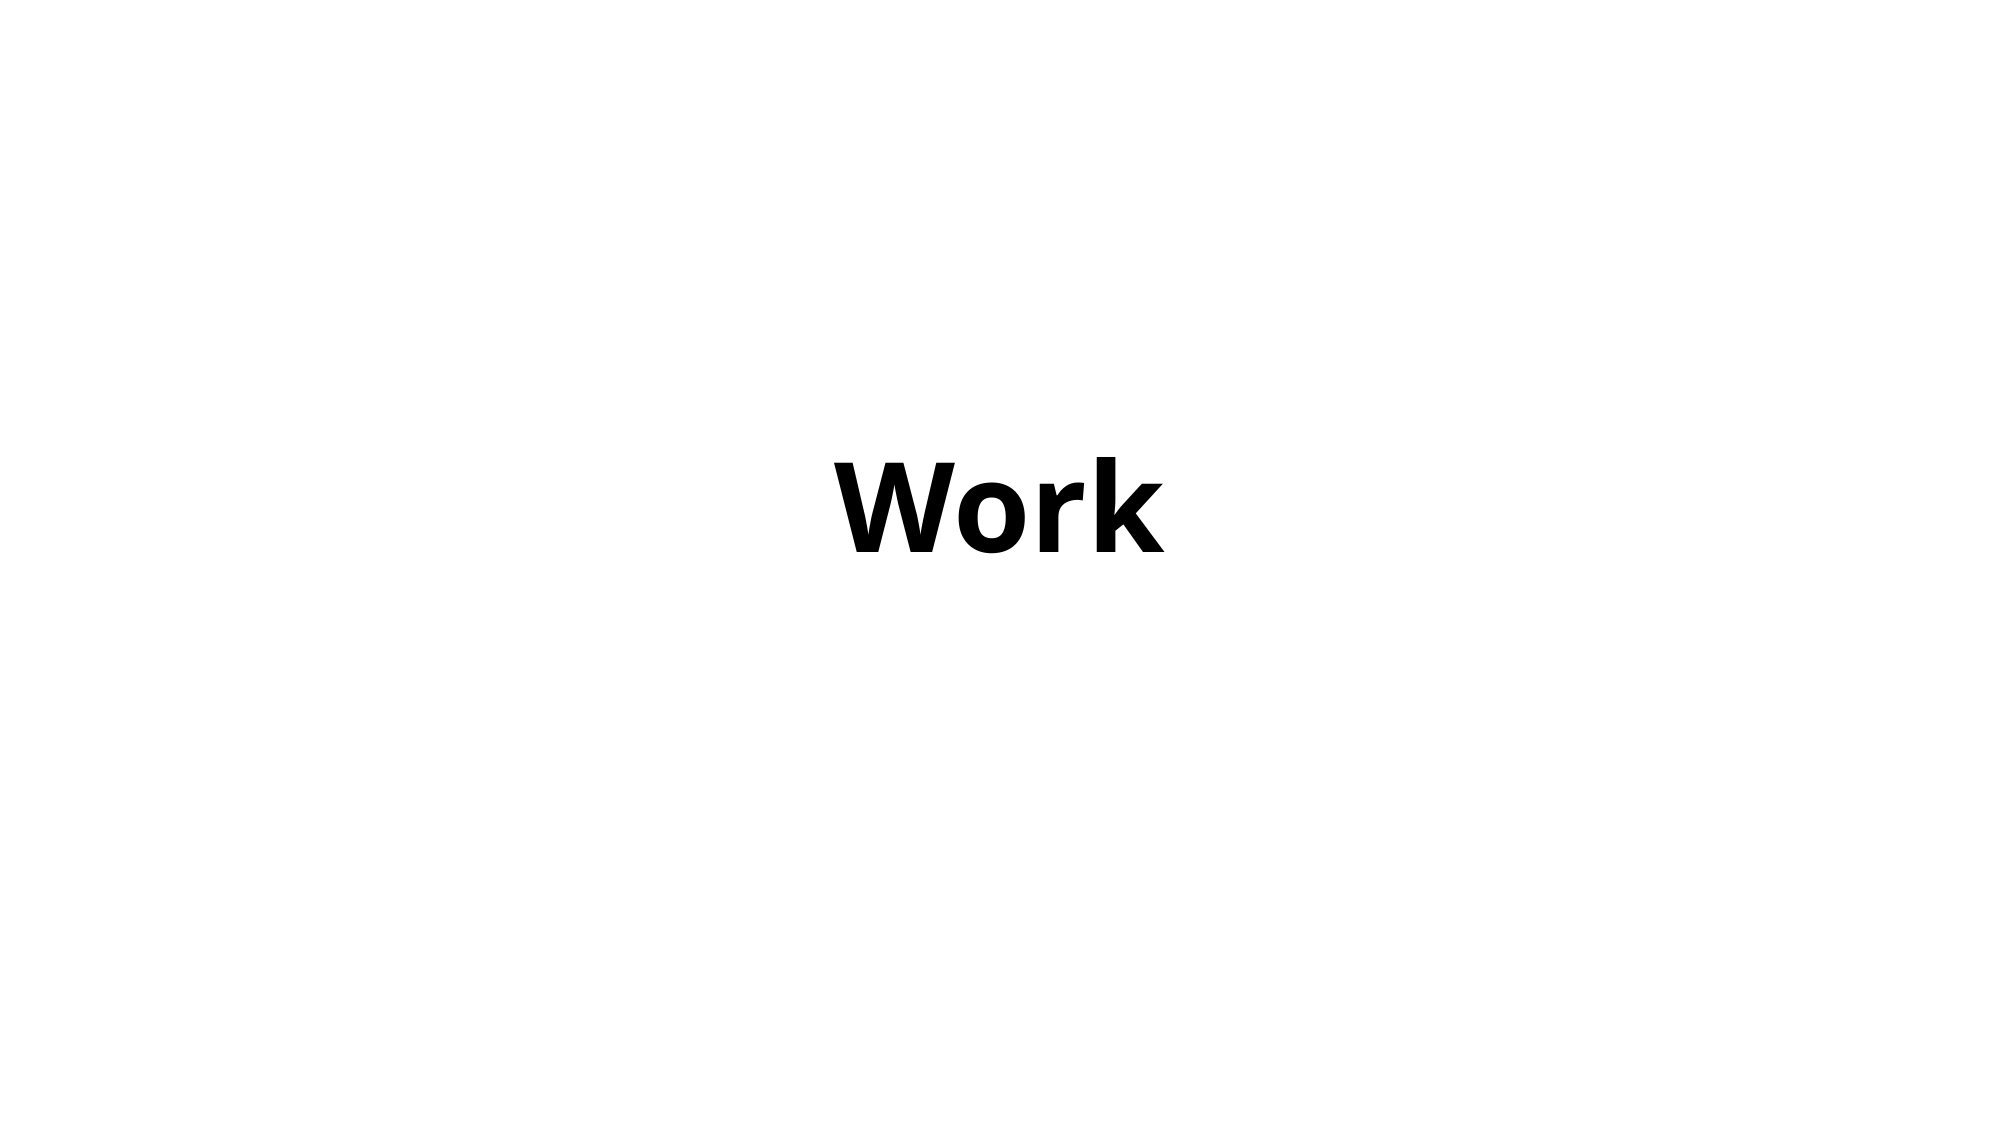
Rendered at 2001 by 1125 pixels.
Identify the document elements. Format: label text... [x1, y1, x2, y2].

title Work [137, 416, 1863, 608]
